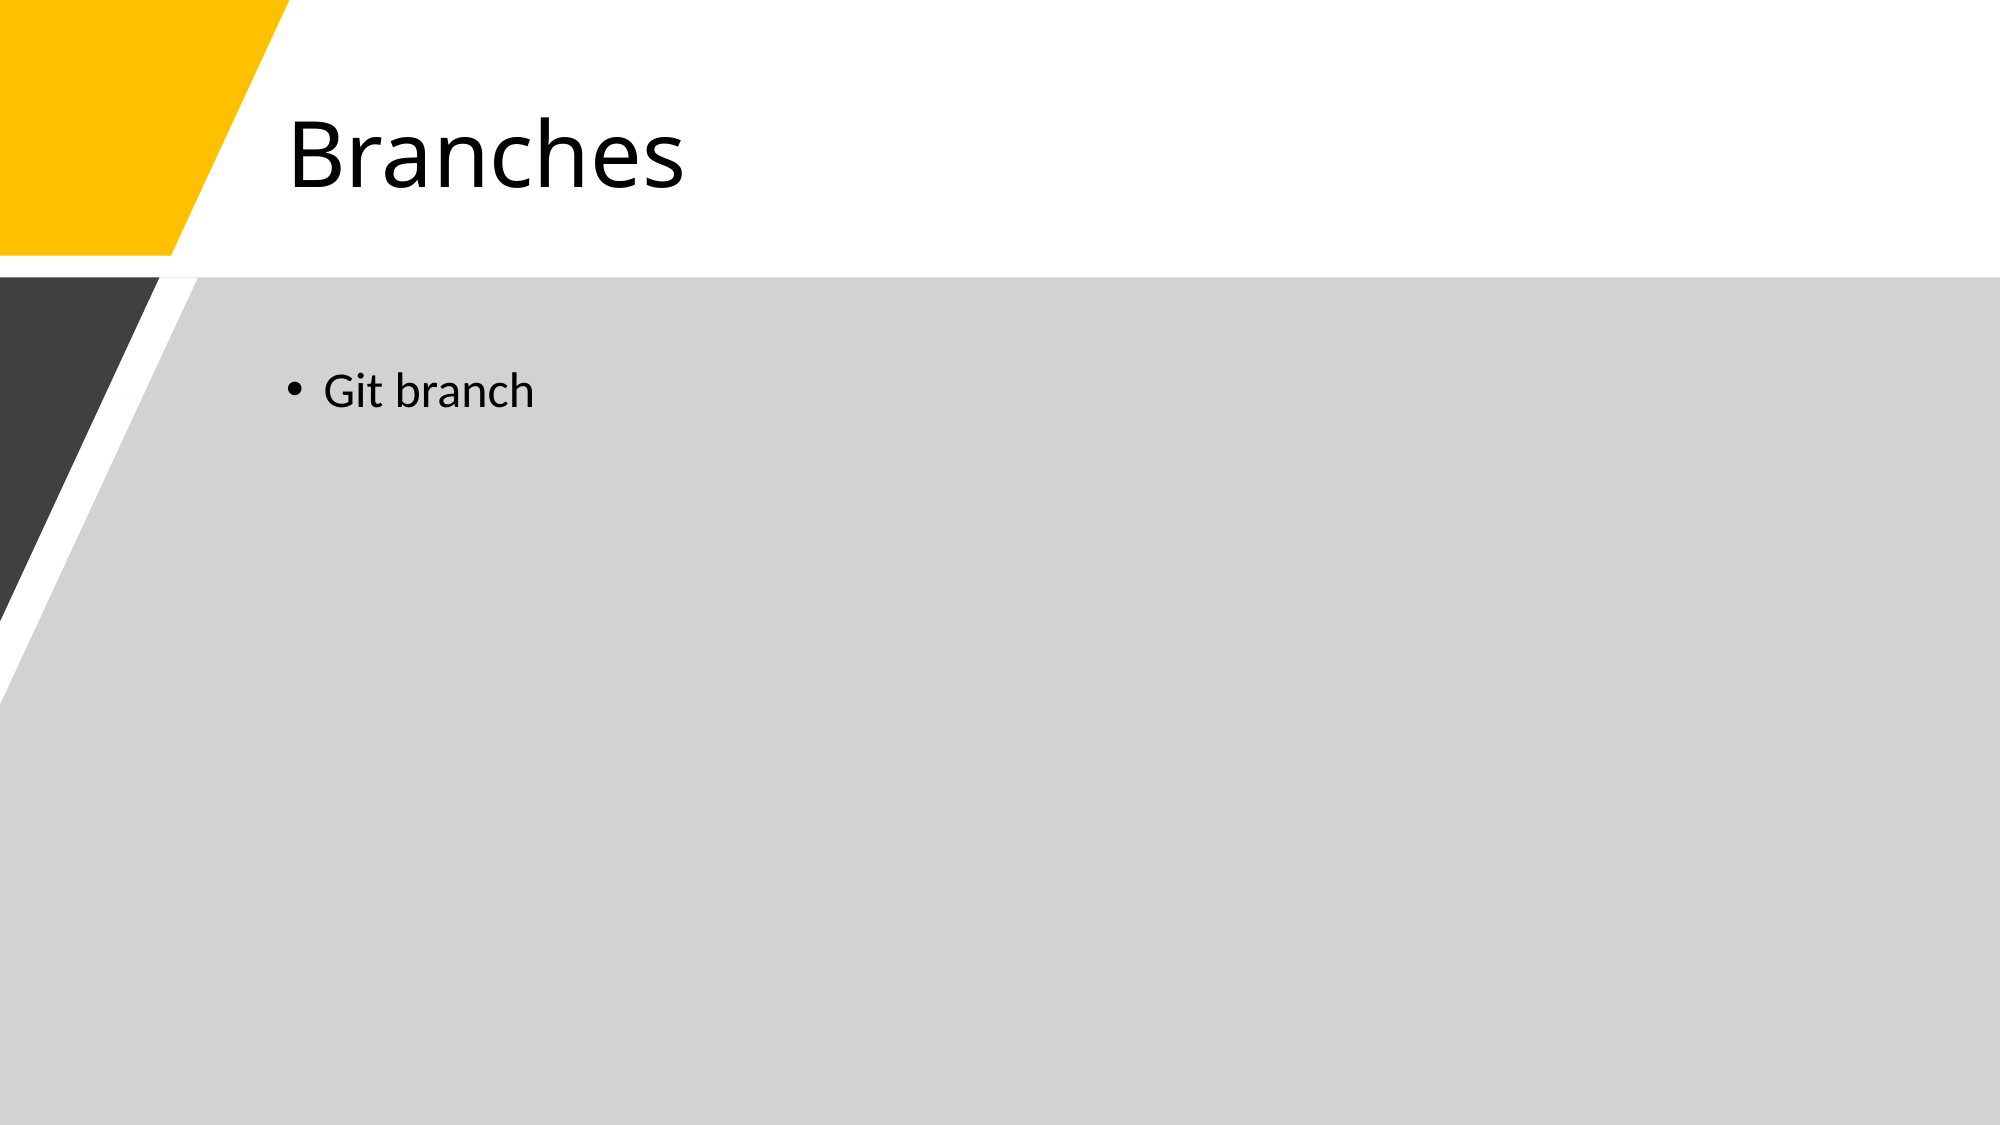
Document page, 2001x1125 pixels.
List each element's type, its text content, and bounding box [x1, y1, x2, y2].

title Branches [271, 60, 1808, 255]
text_box [0, 0, 291, 257]
list Git branch [271, 356, 1808, 1020]
text_box [0, 276, 162, 622]
text_box [0, 276, 2000, 1125]
